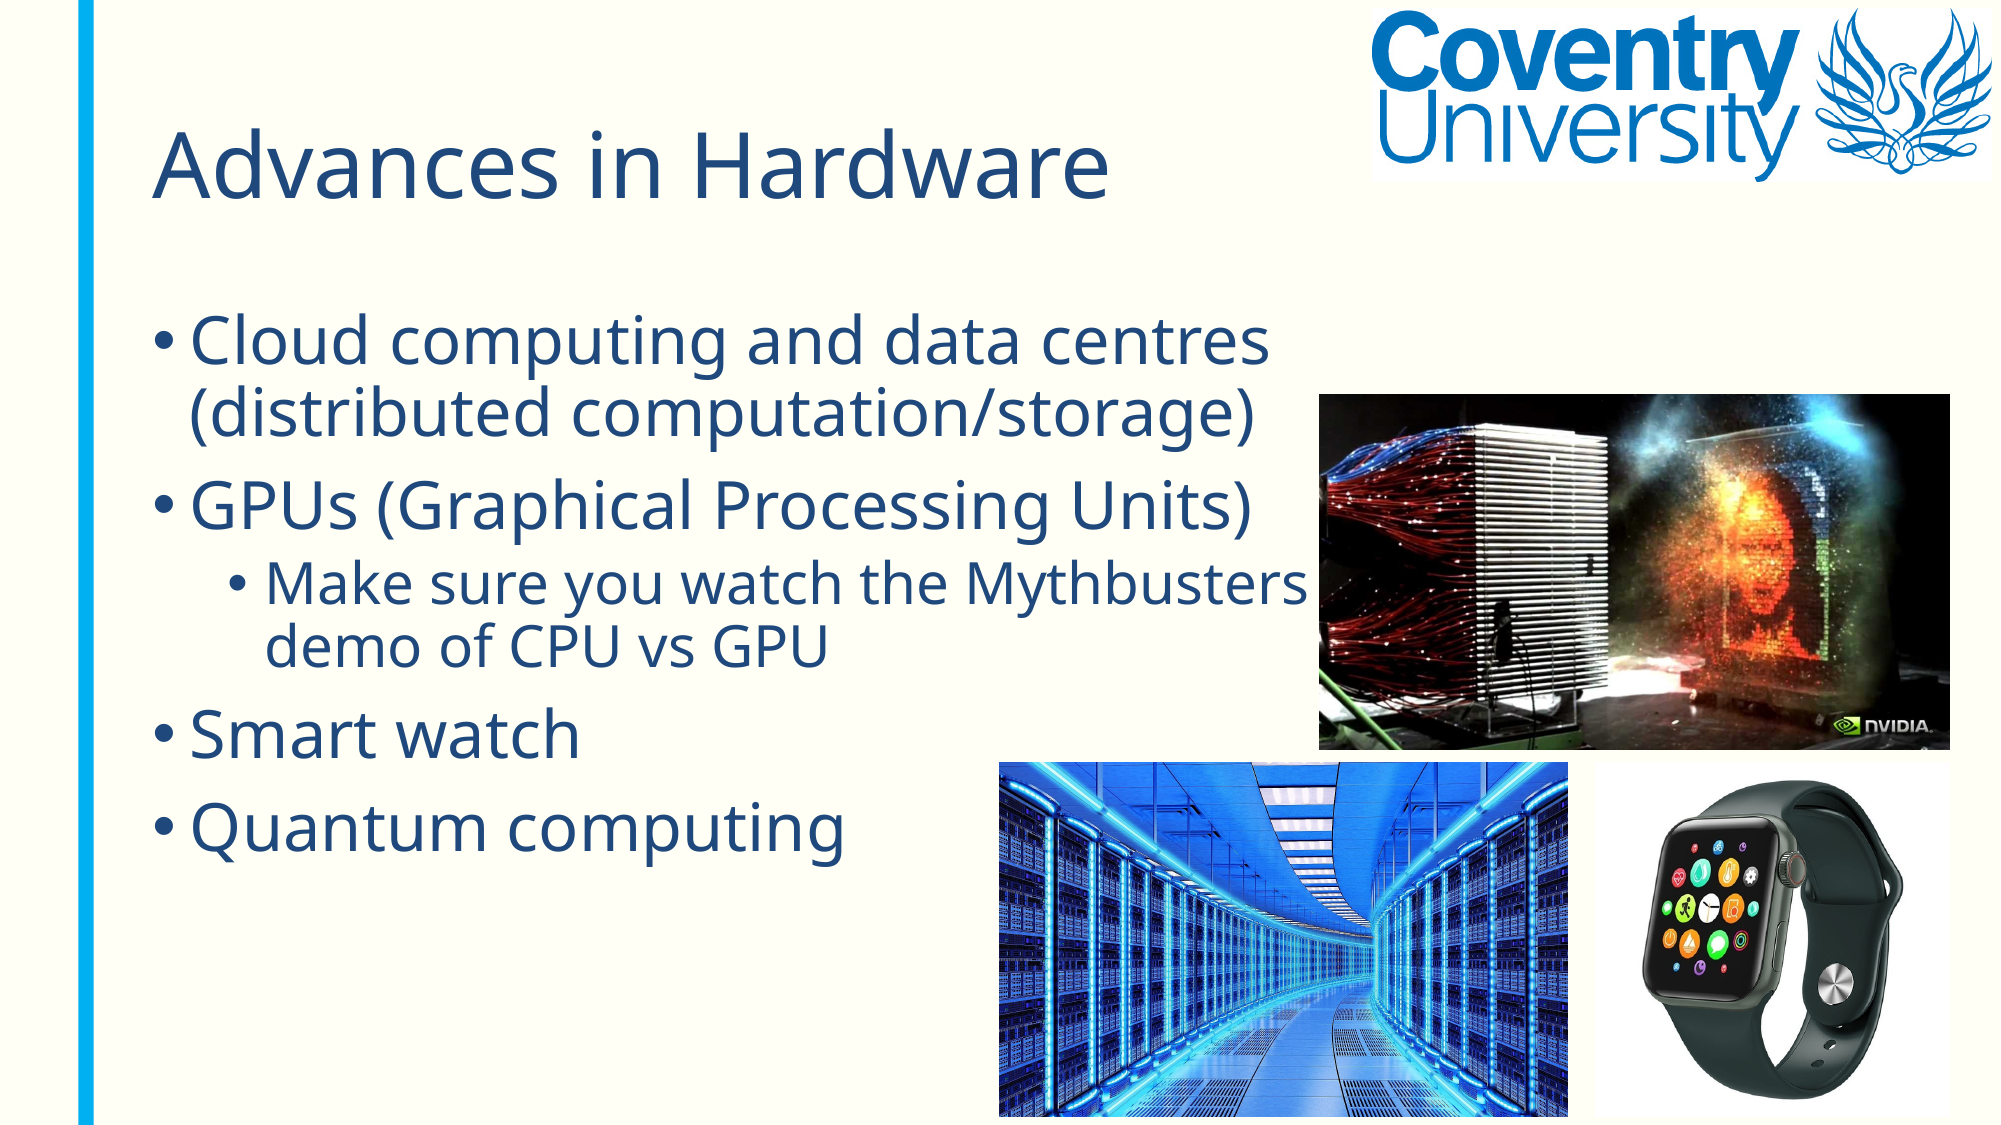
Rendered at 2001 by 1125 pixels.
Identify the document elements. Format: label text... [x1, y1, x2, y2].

list Cloud computing and data centres (distributed computation/storage) GPUs (Graphical Processing Units) Make sure you watch the Mythbusters demo of CPU vs GPU Smart watch Quantum computing [137, 299, 1863, 1014]
picture [1319, 394, 1950, 750]
title Advances in Hardware [137, 59, 1863, 278]
picture [999, 762, 1568, 1117]
picture [1594, 762, 1950, 1117]
picture [1372, 8, 1992, 182]
